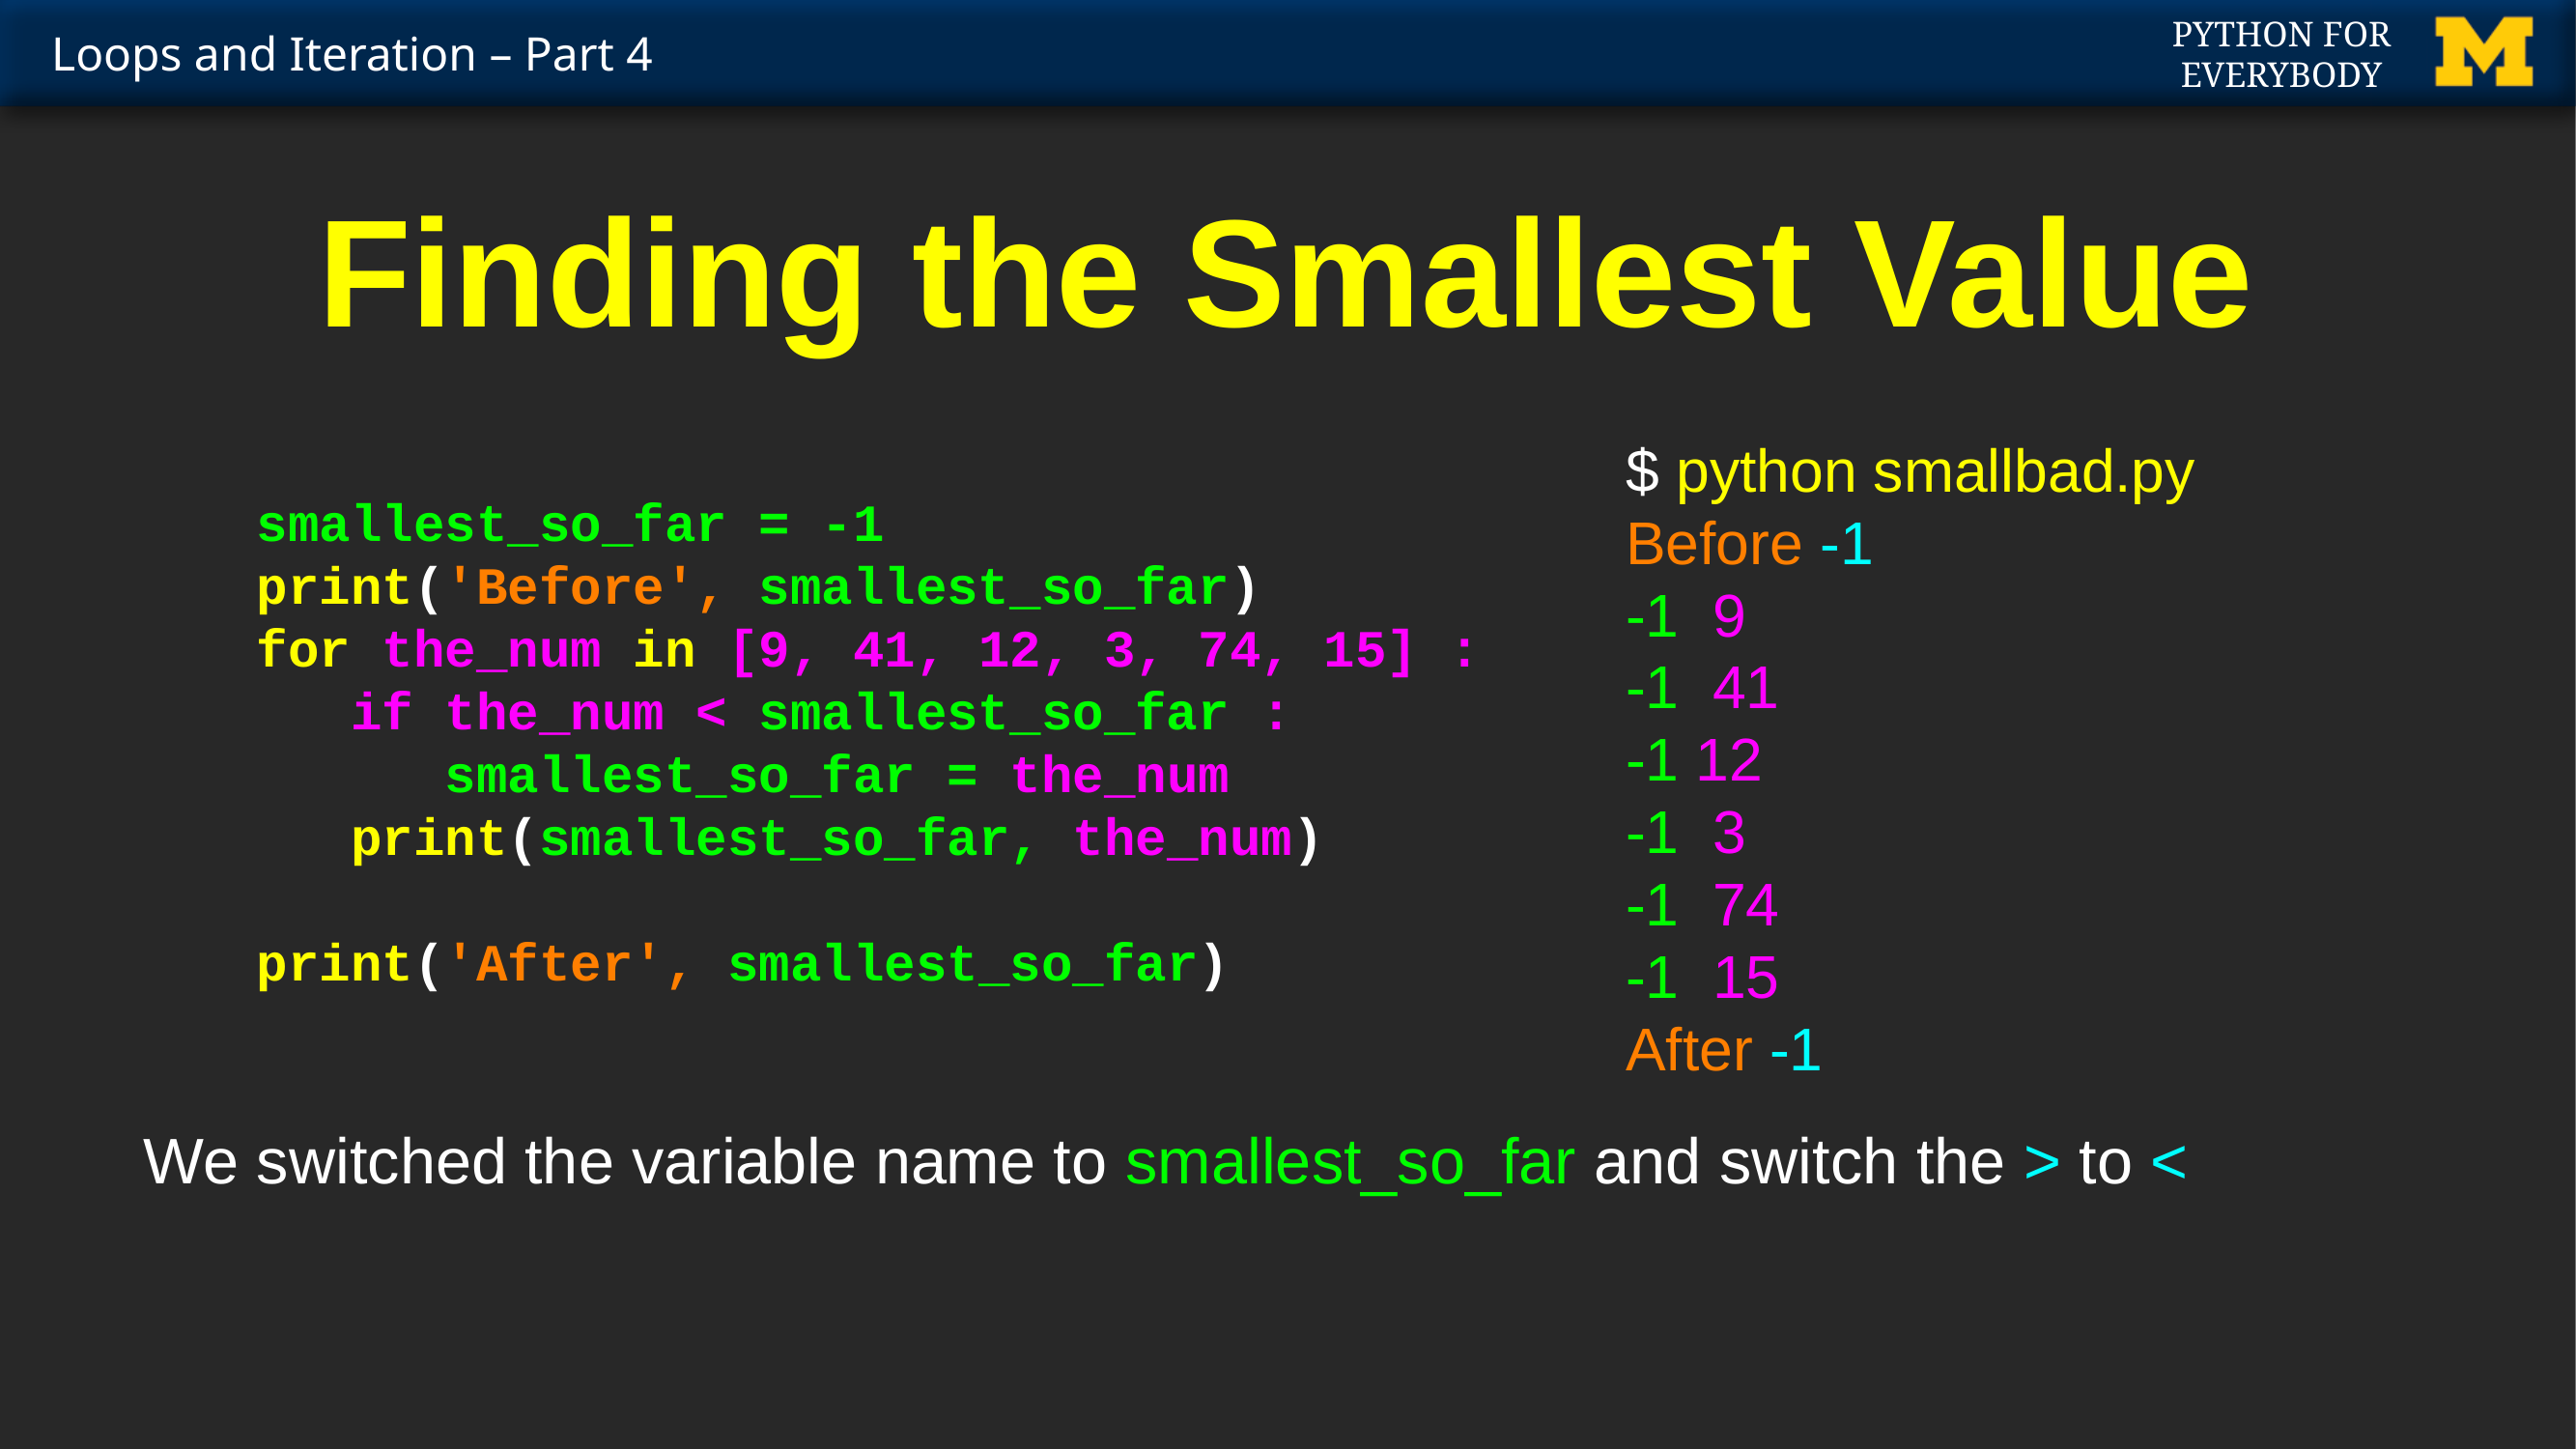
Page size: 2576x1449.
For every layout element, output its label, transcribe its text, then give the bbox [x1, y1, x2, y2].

text_box smallest_so_far = -1 print('Before', smallest_so_far) for the_num in [9, 41, 12, 3, 74, 15] : if the_num < smallest_so_far : smallest_so_far = the_num print(smallest_so_far, the_num) print('After', smallest_so_far) [256, 476, 1524, 1004]
title Finding the Smallest Value [183, 129, 2391, 403]
text_box $ python smallbad.py Before -1 -1 9 -1 41 -1 12 -1 3 -1 74 -1 15 After -1 [1626, 362, 2295, 1152]
picture [0, 0, 2576, 1449]
text_box We switched the variable name to smallest_so_far and switch the > to < [143, 1073, 2482, 1232]
